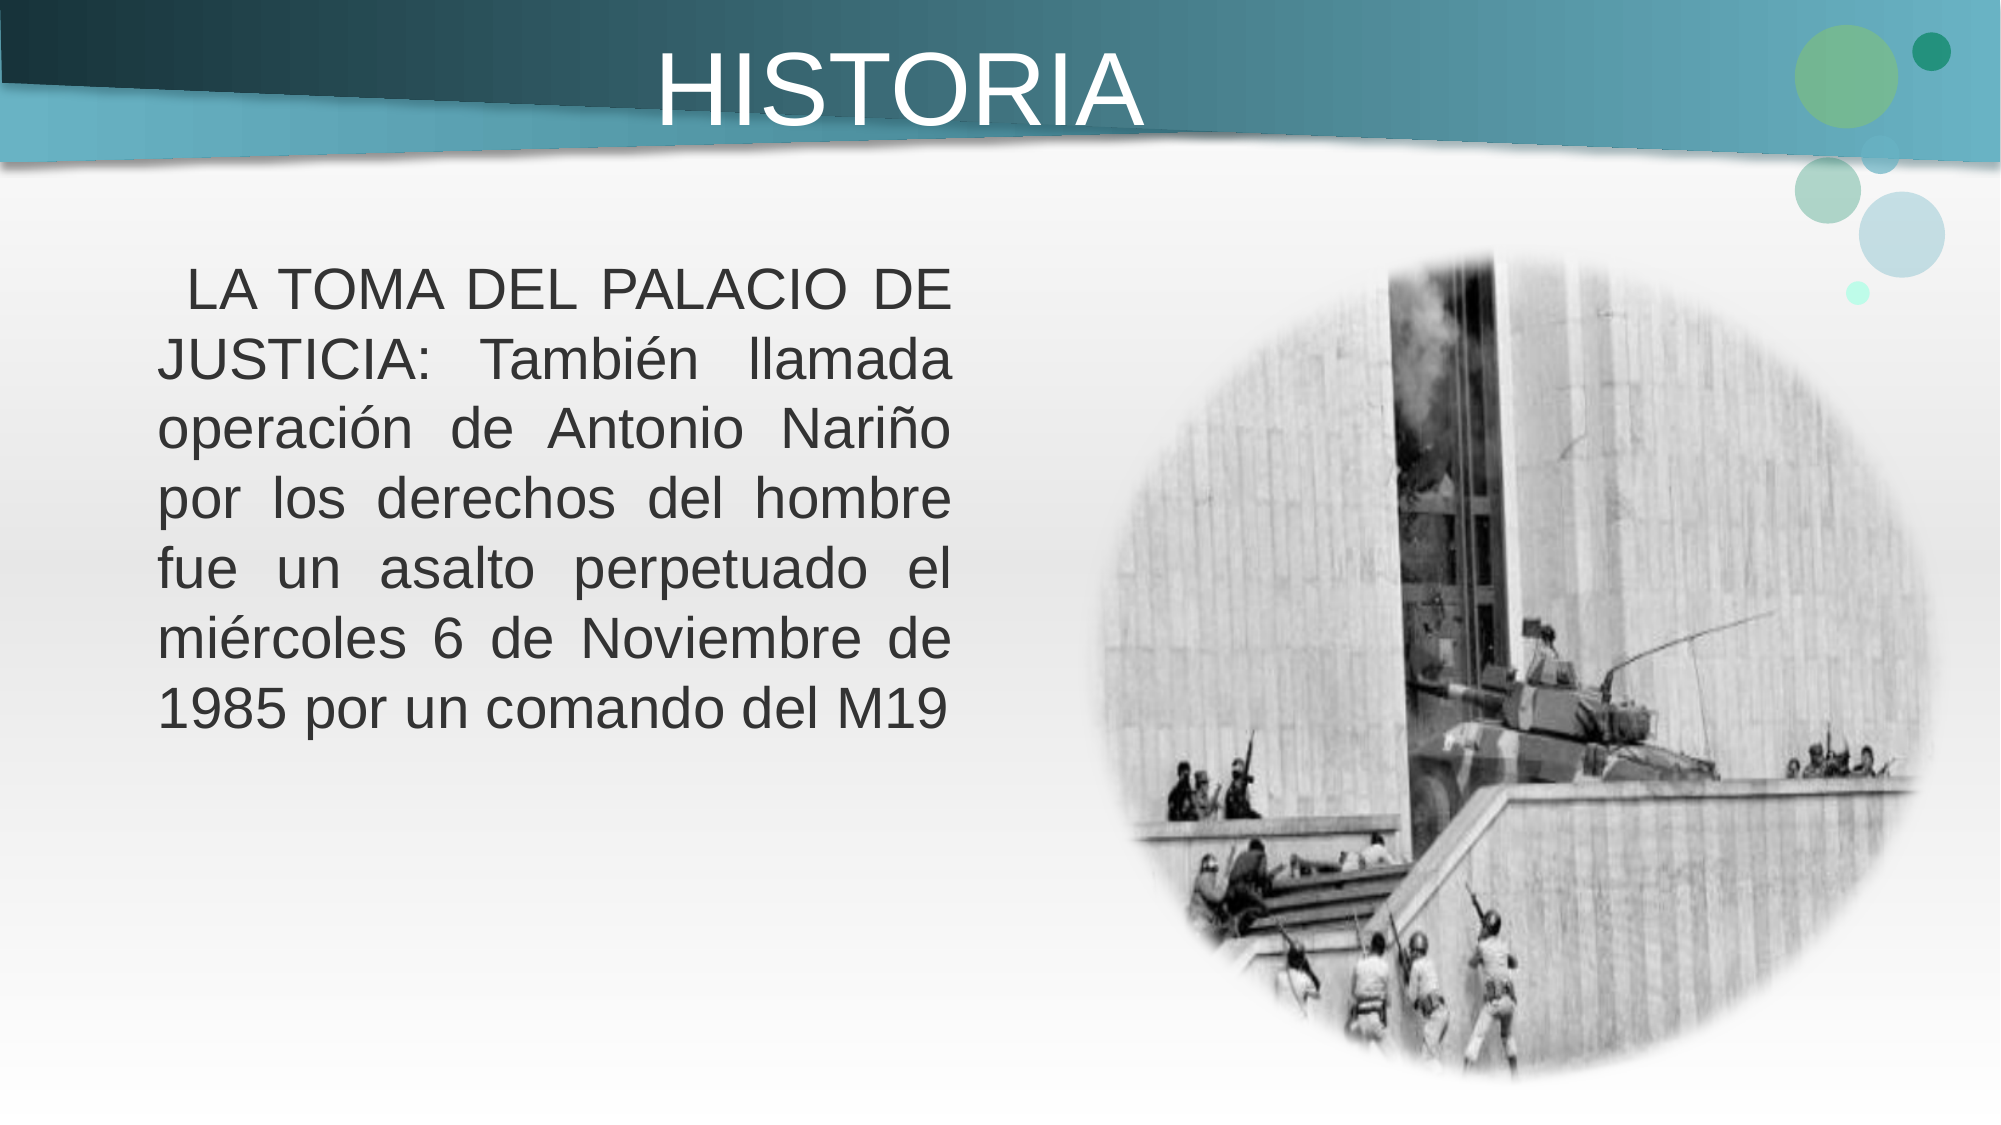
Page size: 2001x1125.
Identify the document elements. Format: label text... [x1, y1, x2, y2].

title HISTORIA [99, 12, 1900, 155]
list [1075, 241, 1953, 1089]
list LA TOMA DEL PALACIO DE JUSTICIA: También llamada operación de Antonio Nariño por los derechos del hombre fue un asalto perpetuado el miércoles 6 de Noviembre de 1985 por un comando del M19 [99, 243, 969, 1088]
